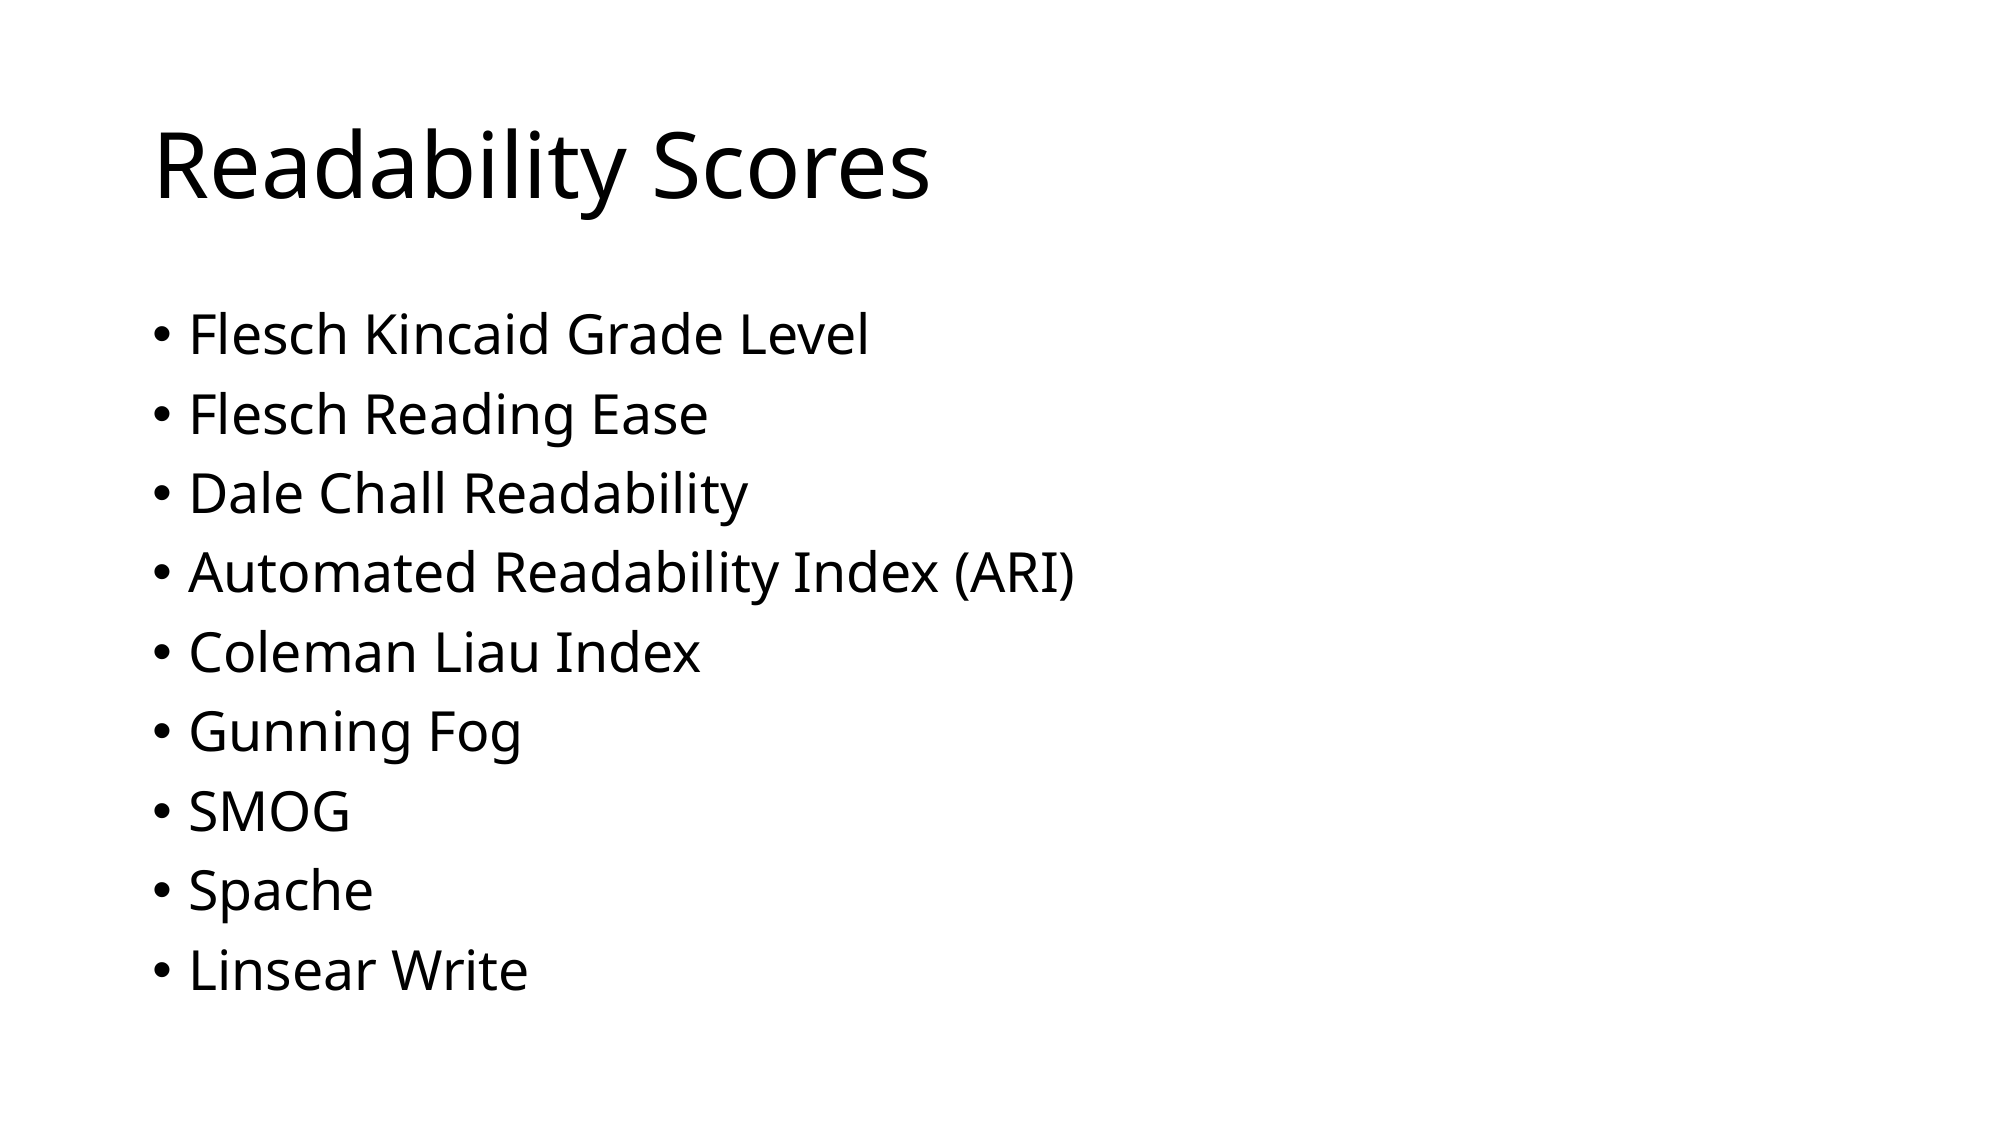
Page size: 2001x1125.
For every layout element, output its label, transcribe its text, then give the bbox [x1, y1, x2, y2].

title Readability Scores [137, 59, 1863, 278]
list Flesch Kincaid Grade Level Flesch Reading Ease Dale Chall Readability Automated Readability Index (ARI) Coleman Liau Index Gunning Fog SMOG Spache Linsear Write [137, 299, 1863, 1014]
